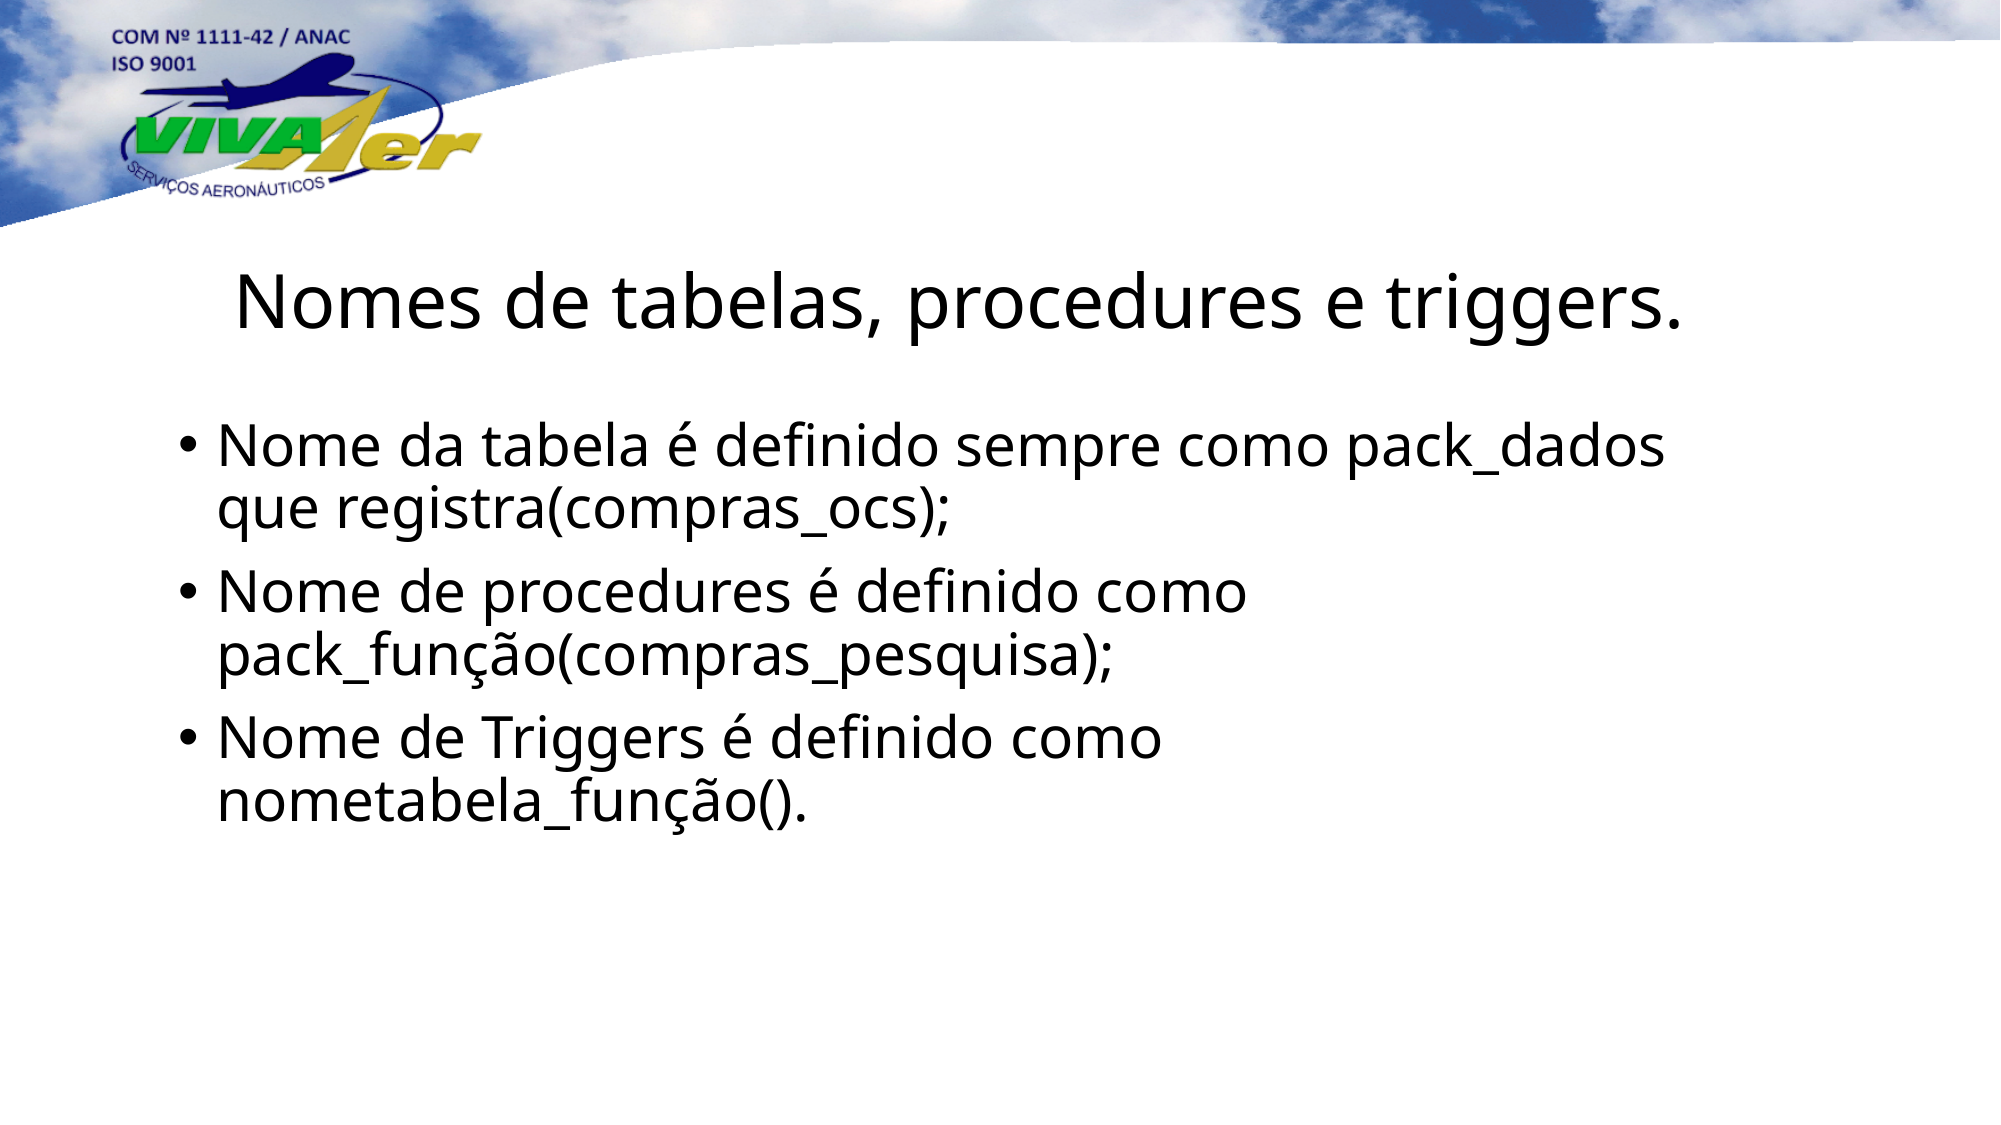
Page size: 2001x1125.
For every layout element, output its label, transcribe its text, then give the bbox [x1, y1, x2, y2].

text_box Nomes de tabelas, procedures e triggers. [218, 302, 1809, 413]
text_box Nome da tabela é definido sempre como pack_dados que registra(compras_ocs); Nome de procedures é definido como pack_função(compras_pesquisa); Nome de Triggers é definido como nometabela_função(). [163, 408, 1778, 1053]
picture [0, 0, 2000, 302]
